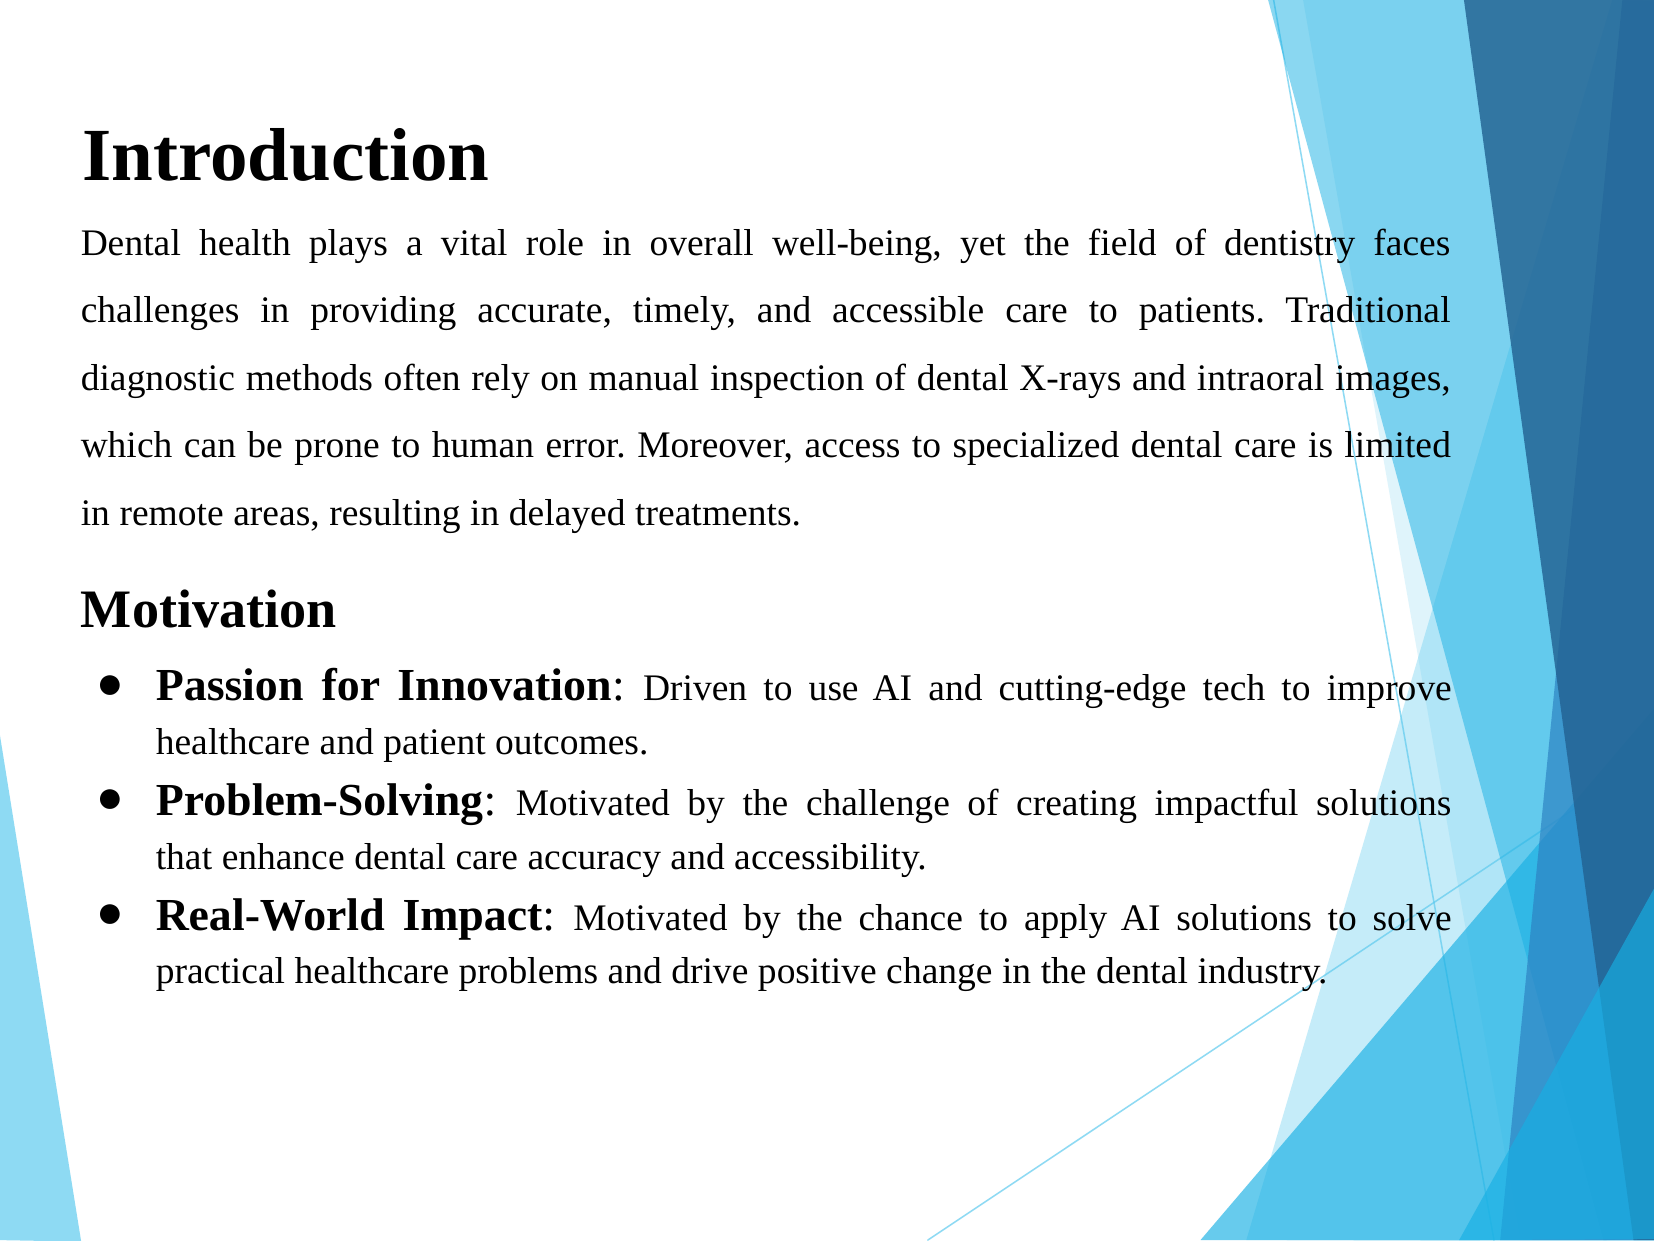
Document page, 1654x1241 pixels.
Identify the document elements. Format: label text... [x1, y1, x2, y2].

text_box Dental health plays a vital role in overall well-being, yet the field of dentistry faces challenges in providing accurate, timely, and accessible care to patients. Traditional diagnostic methods often rely on manual inspection of dental X-rays and intraoral images, which can be prone to human error. Moreover, access to specialized dental care is limited in remote areas, resulting in delayed treatments. Motivation Passion for Innovation: Driven to use AI and cutting-edge tech to improve healthcare and patient outcomes. Problem-Solving: Motivated by the challenge of creating impactful solutions that enhance dental care accuracy and accessibility. Real-World Impact: Motivated by the chance to apply AI solutions to solve practical healthcare problems and drive positive change in the dental industry. [65, 187, 1468, 1191]
text_box Introduction [82, 49, 1571, 257]
